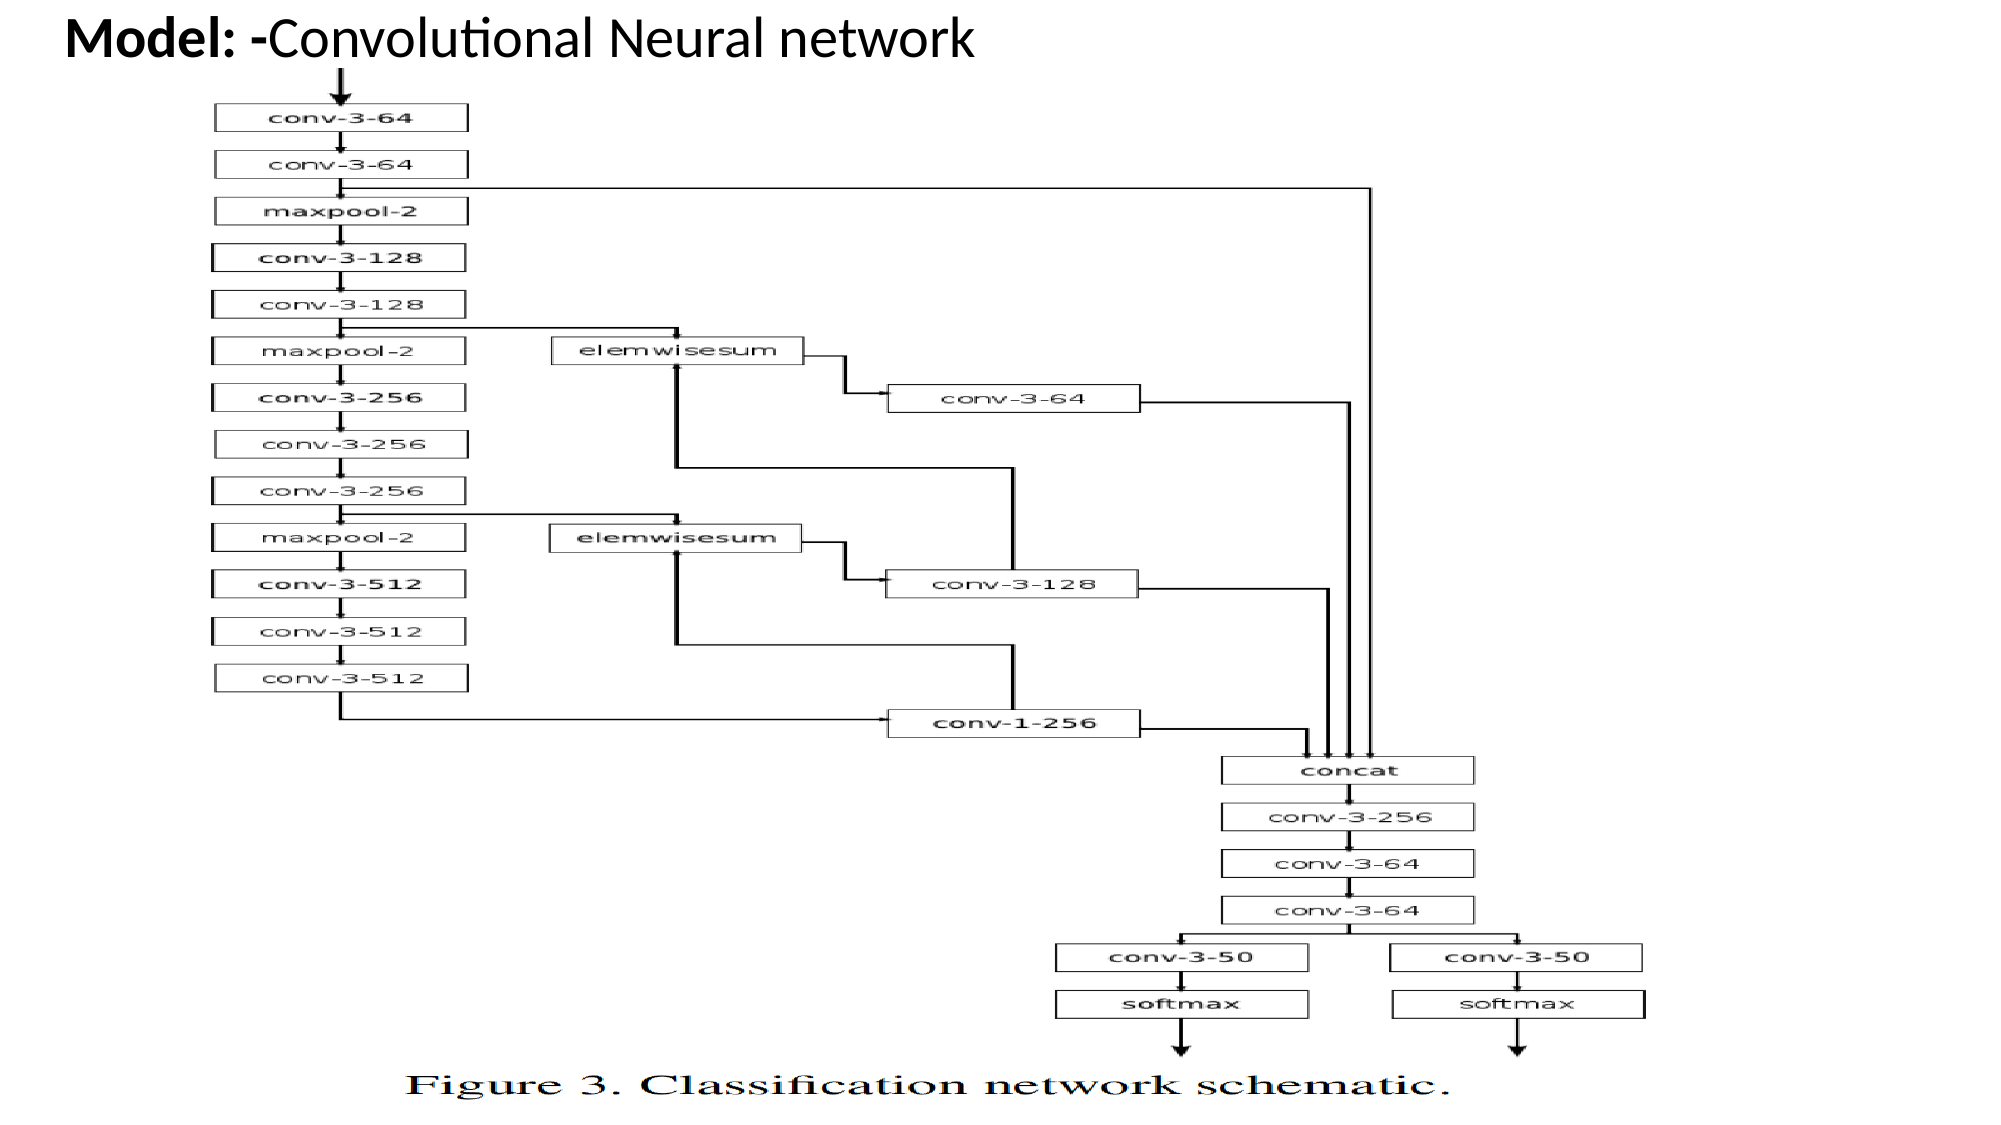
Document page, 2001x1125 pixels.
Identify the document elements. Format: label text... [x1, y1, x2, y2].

picture [78, 68, 1916, 1100]
list Model: -Convolutional Neural network [49, 0, 1863, 1014]
